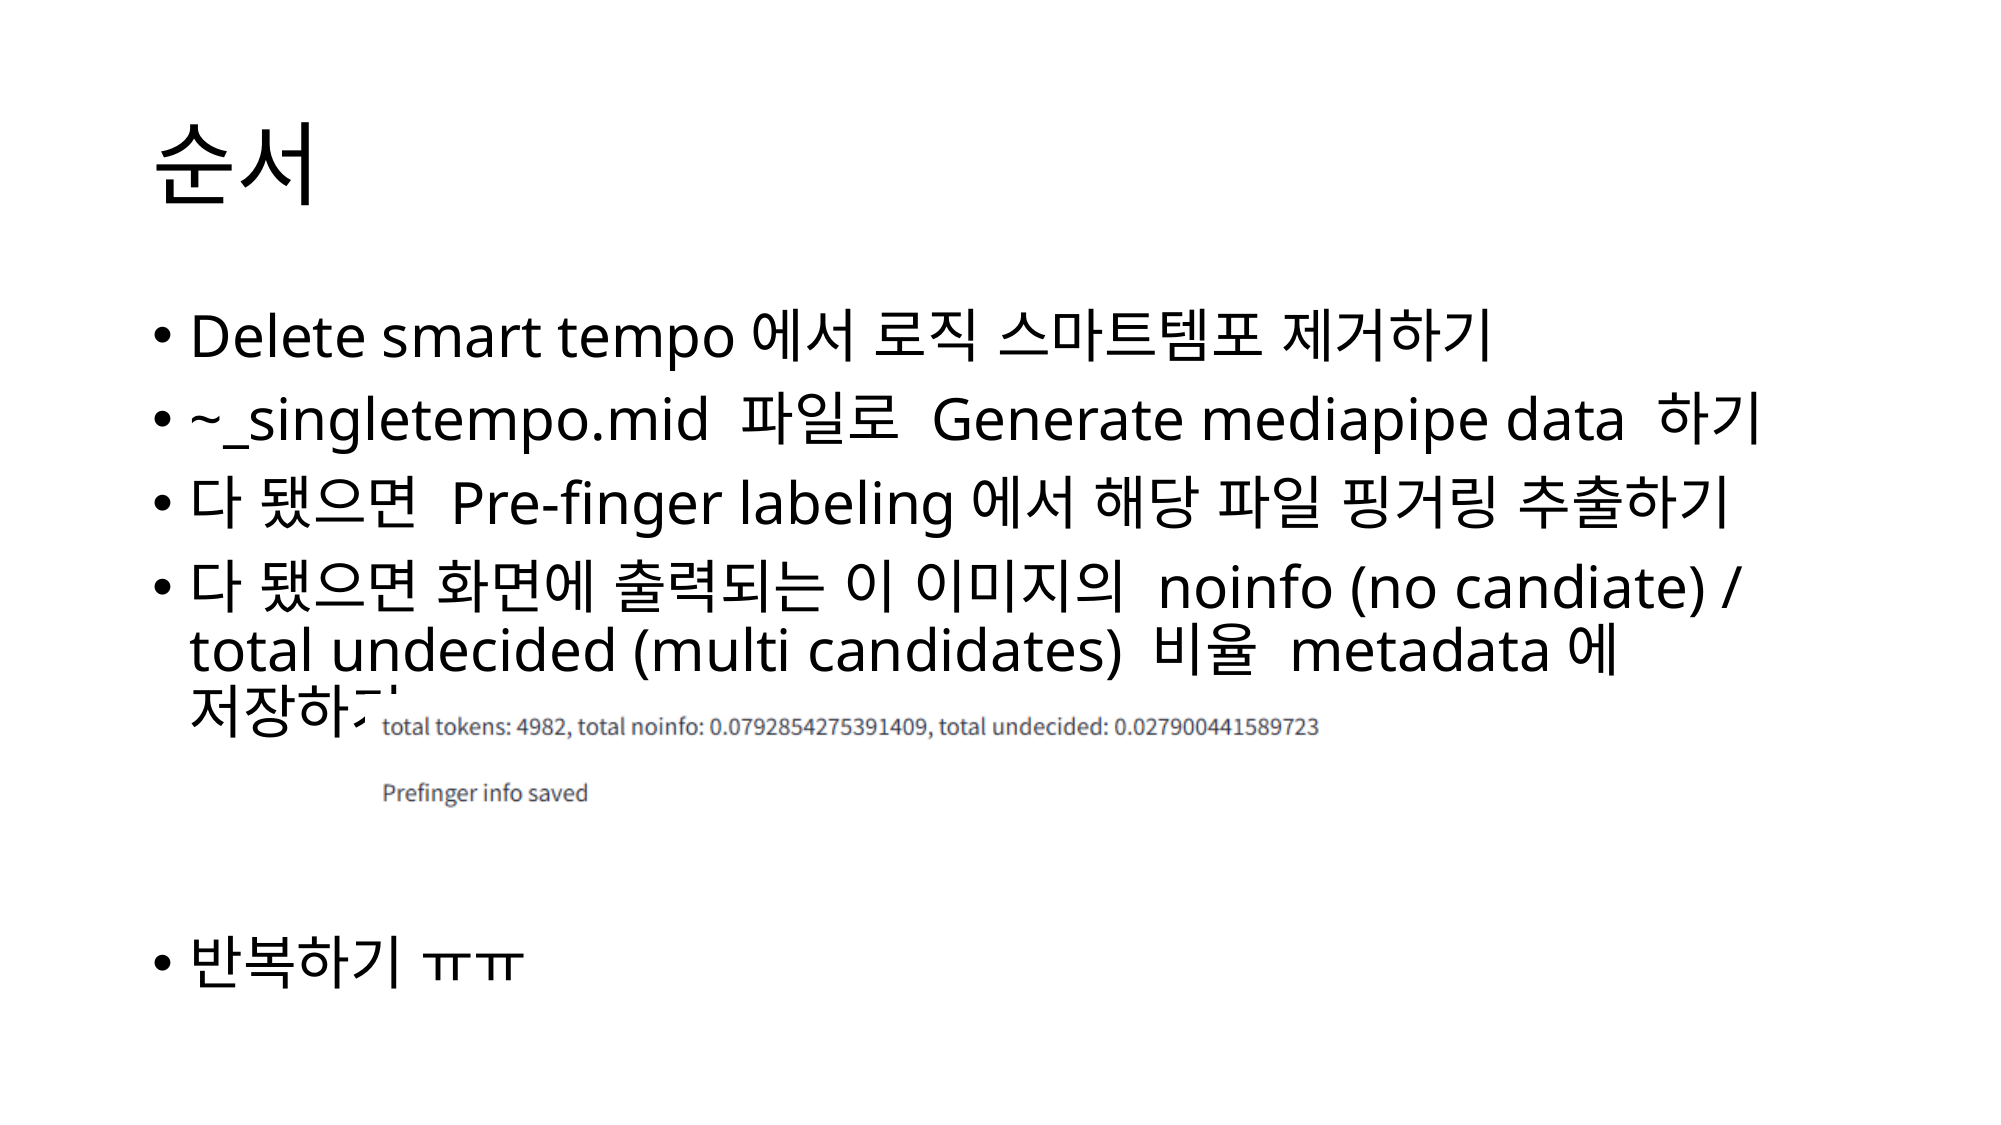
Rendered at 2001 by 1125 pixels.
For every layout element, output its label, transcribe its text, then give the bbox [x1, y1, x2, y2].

picture [364, 694, 1361, 811]
list Delete smart tempo에서 로직 스마트템포 제거하기 ~_singletempo.mid 파일로 Generate mediapipe data 하기 다 됐으면 Pre-finger labeling에서 해당 파일 핑거링 추출하기 다 됐으면 화면에 출력되는 이 이미지의 noinfo (no candiate) / total undecided (multi candidates) 비율 metadata에 저장하기 반복하기 ㅠㅠ [137, 299, 1863, 1014]
title 순서 [137, 59, 1863, 278]
